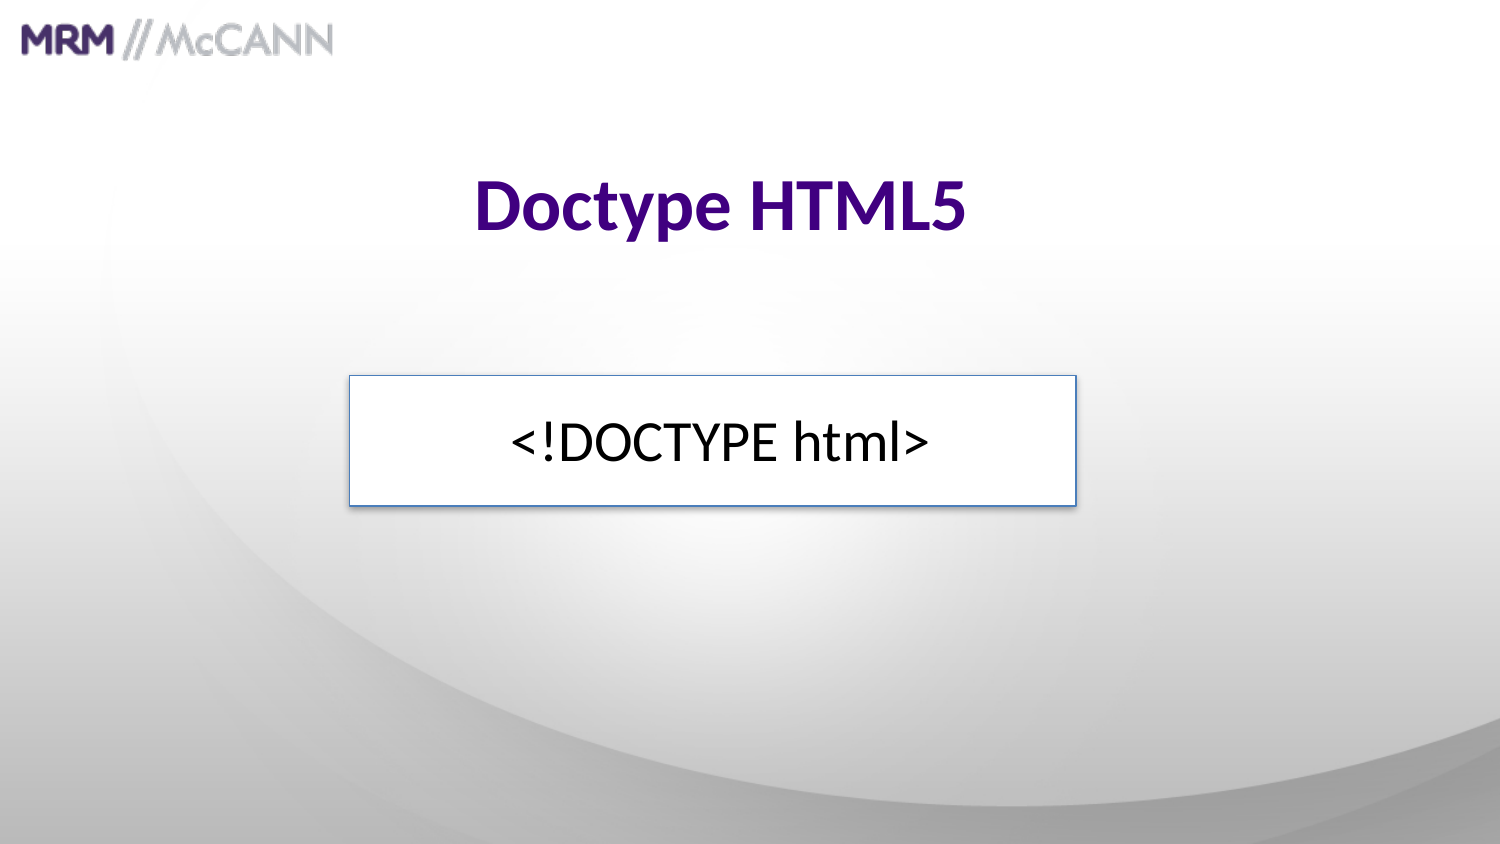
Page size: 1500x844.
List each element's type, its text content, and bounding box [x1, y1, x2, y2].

text_box <!DOCTYPE html> [495, 395, 967, 481]
text_box Doctype HTML5 [459, 147, 1003, 253]
text_box [349, 375, 1077, 507]
picture [0, 0, 1500, 844]
